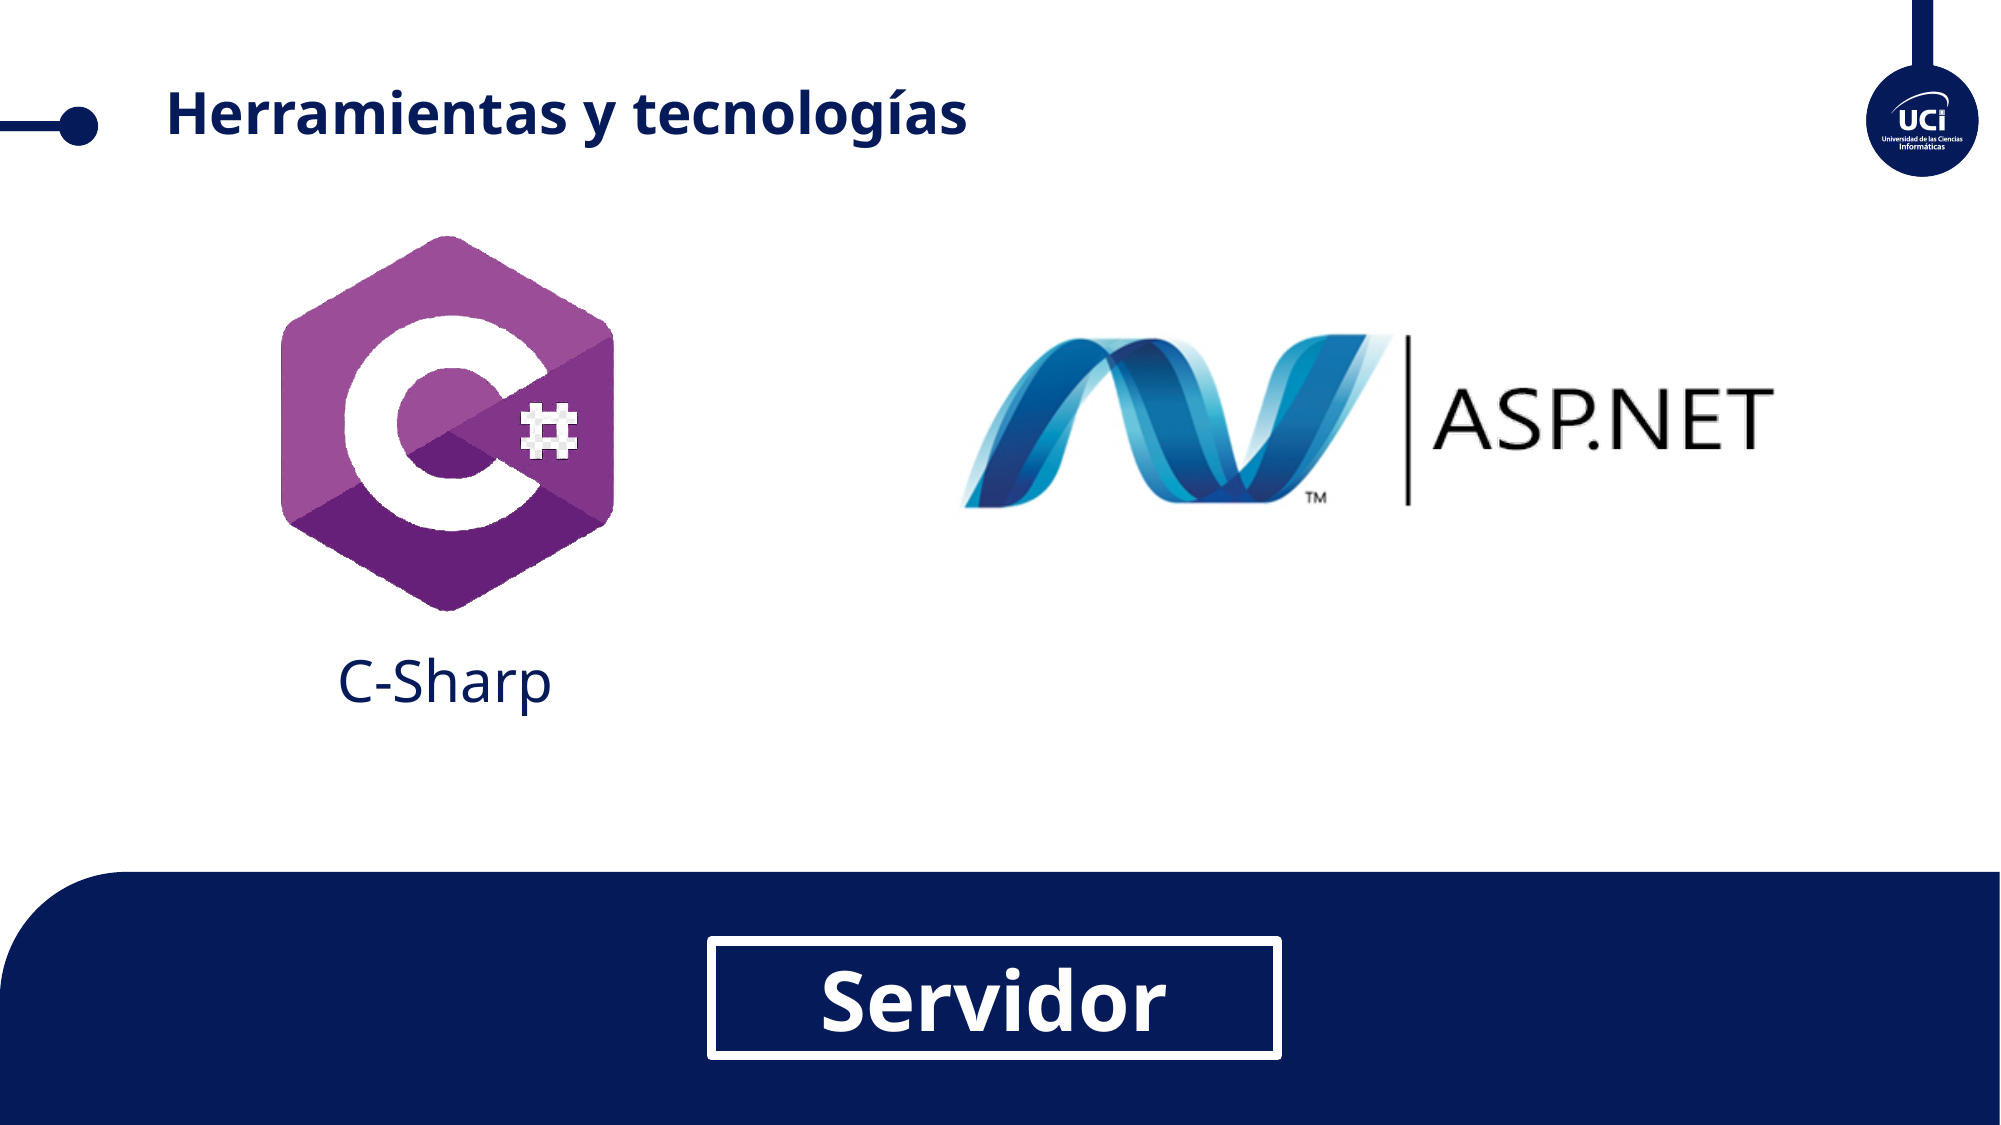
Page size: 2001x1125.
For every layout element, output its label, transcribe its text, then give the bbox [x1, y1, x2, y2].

text_box Servidor [711, 941, 1278, 1056]
text_box C-Sharp [322, 637, 569, 722]
title Herramientas y tecnologías [137, 47, 1372, 183]
picture [0, 0, 2001, 1125]
